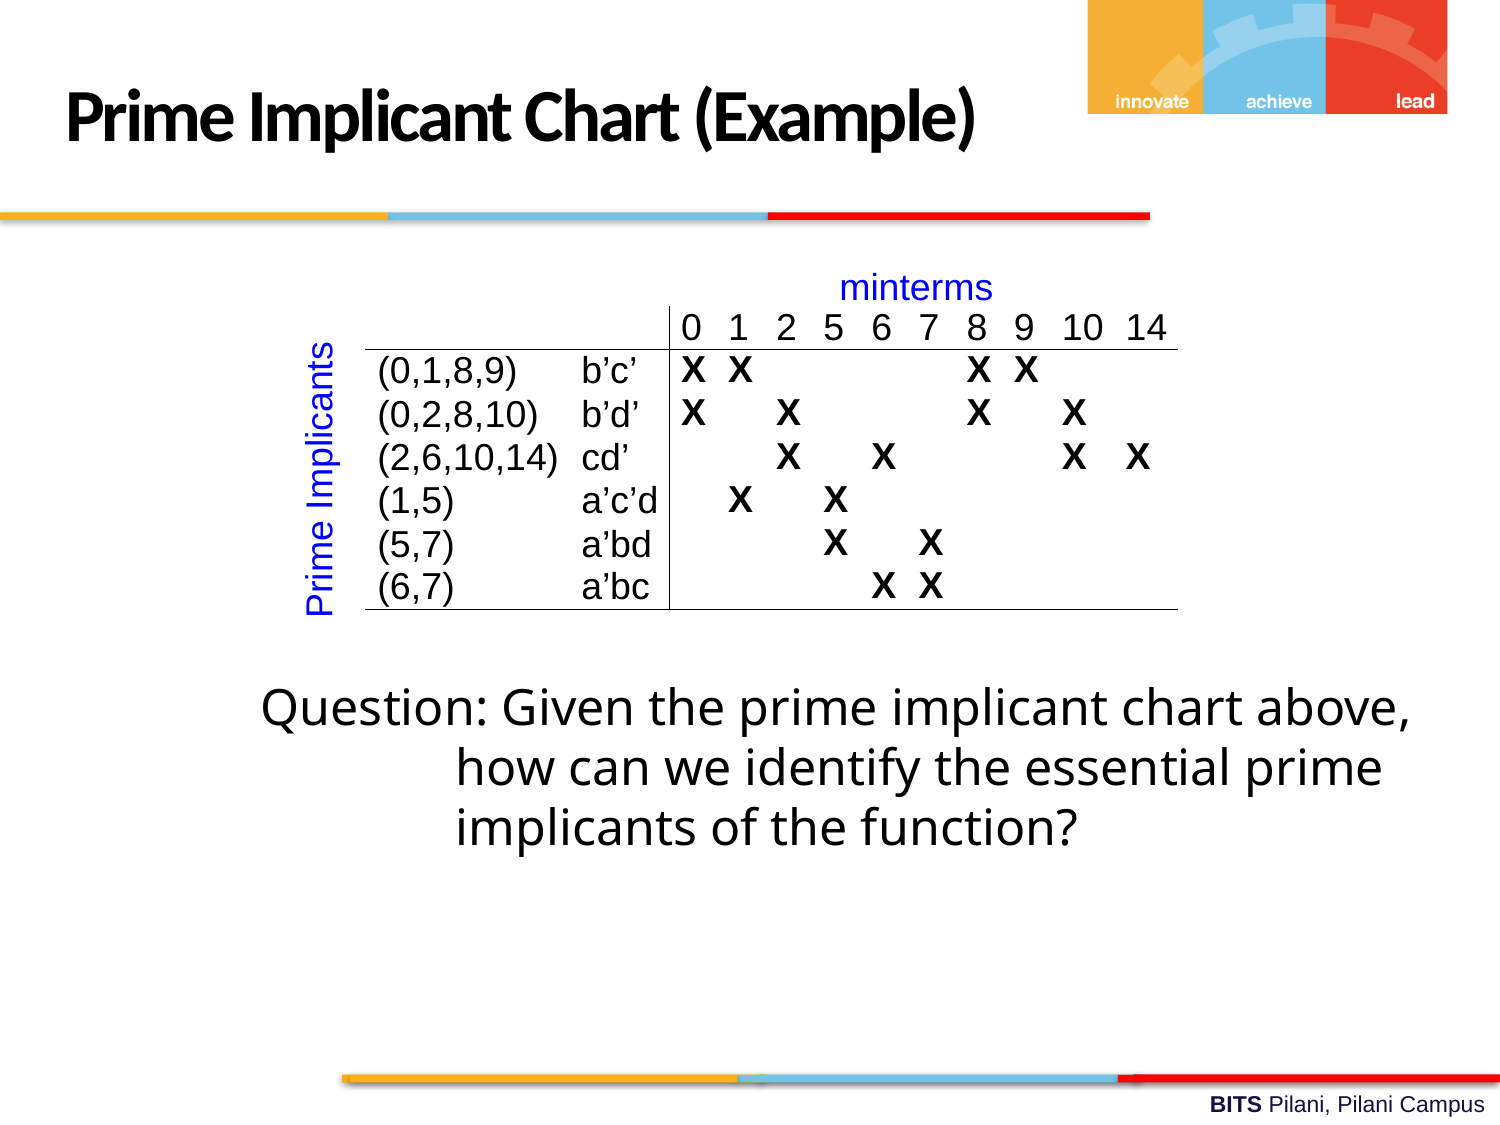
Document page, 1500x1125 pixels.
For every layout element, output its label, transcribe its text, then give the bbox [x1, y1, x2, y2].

text_box Question: Given the prime implicant chart above, how can we identify the essential prime implicants of the function? [246, 667, 1428, 863]
list Prime Implicant Chart (Example) [50, 24, 1088, 213]
picture [1087, 0, 1448, 114]
text_box minterms [824, 255, 1009, 304]
text_box Prime Implicants [287, 326, 344, 634]
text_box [349, 306, 1190, 642]
